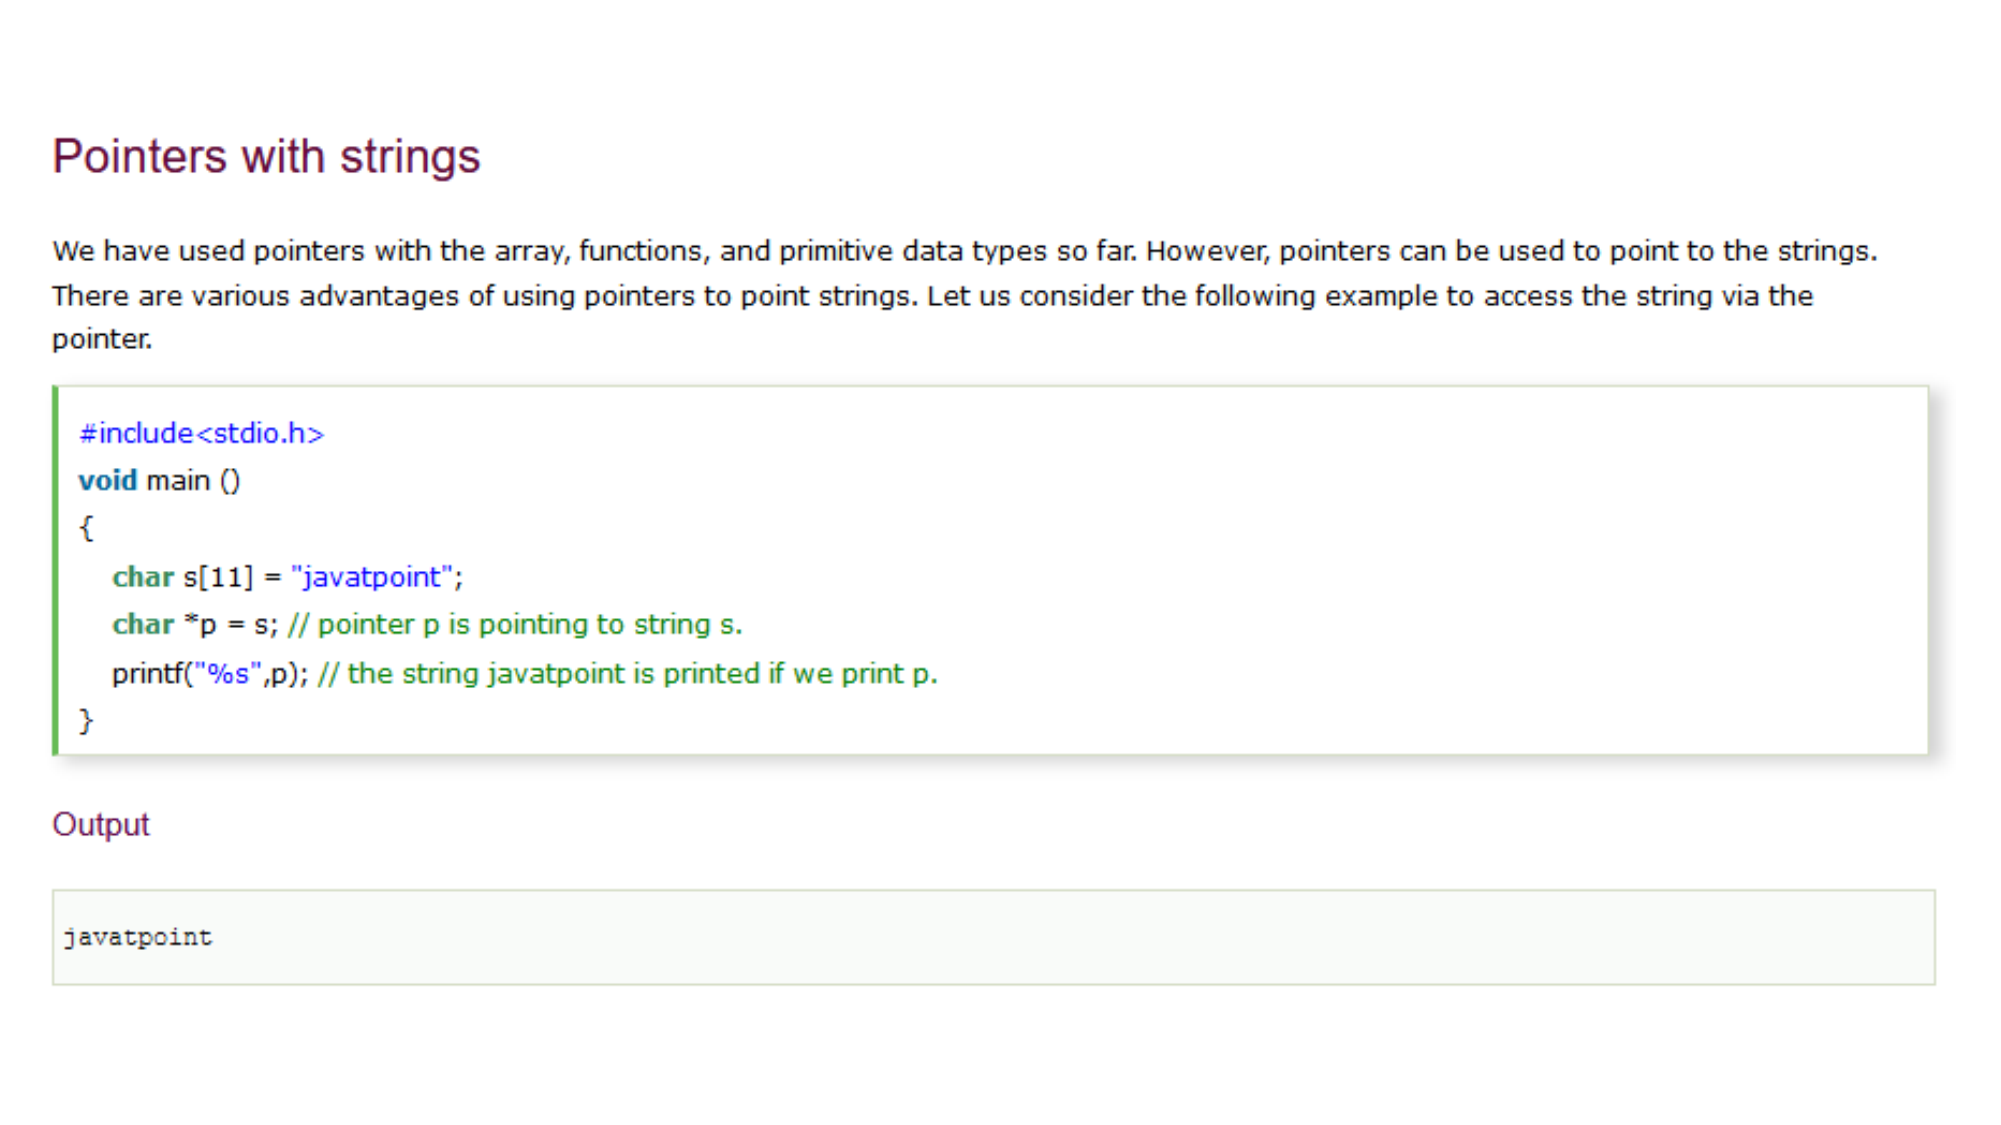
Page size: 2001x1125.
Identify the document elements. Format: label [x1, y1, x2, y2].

picture [44, 128, 1956, 997]
